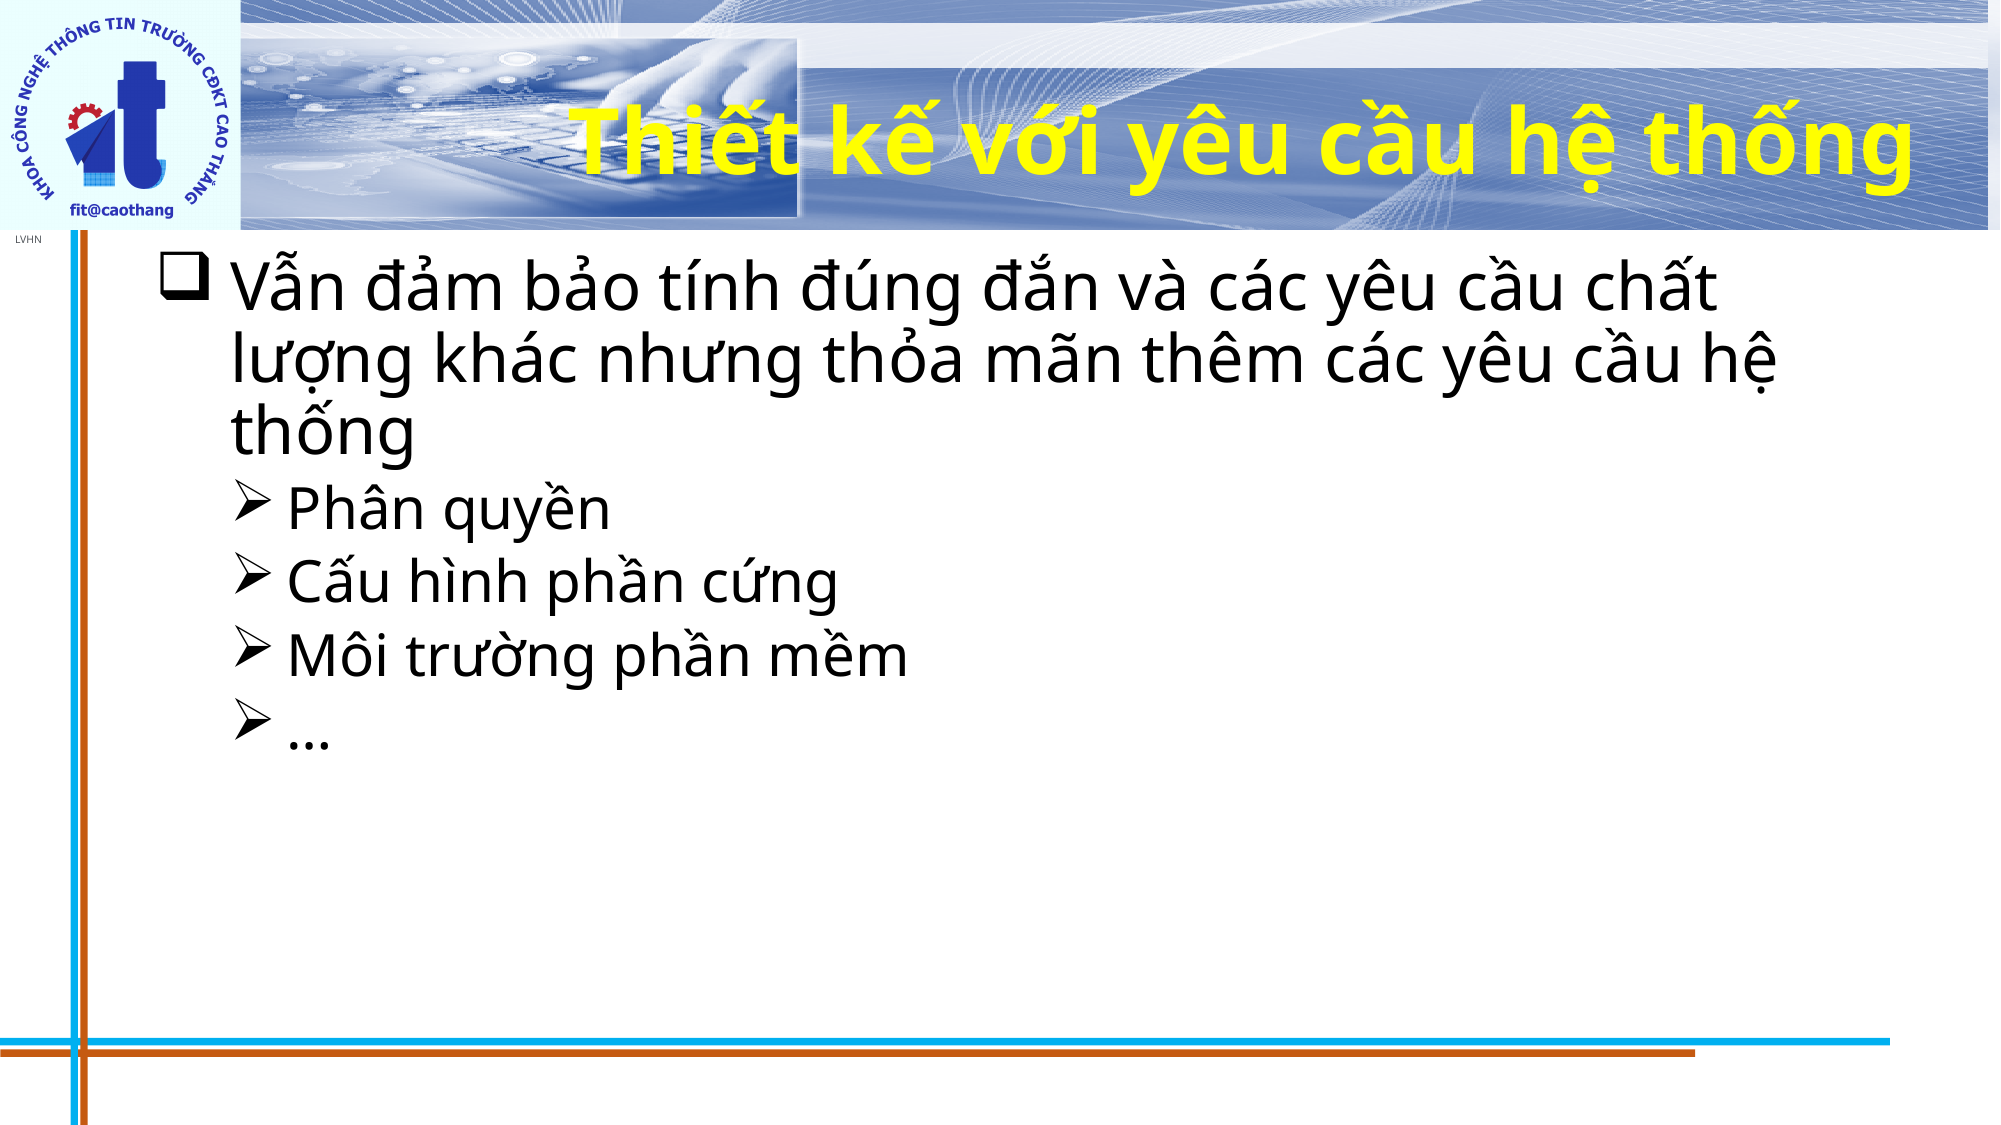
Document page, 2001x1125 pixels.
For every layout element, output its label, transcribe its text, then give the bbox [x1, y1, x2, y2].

list Vẫn đảm bảo tính đúng đắn và các yêu cầu chất lượng khác nhưng thỏa mãn thêm các yêu cầu hệ thống Phân quyền Cấu hình phần cứng Môi trường phần mềm … [139, 245, 1934, 1014]
title Thiết kế với yêu cầu hệ thống [137, 36, 1934, 254]
picture [0, 0, 241, 230]
